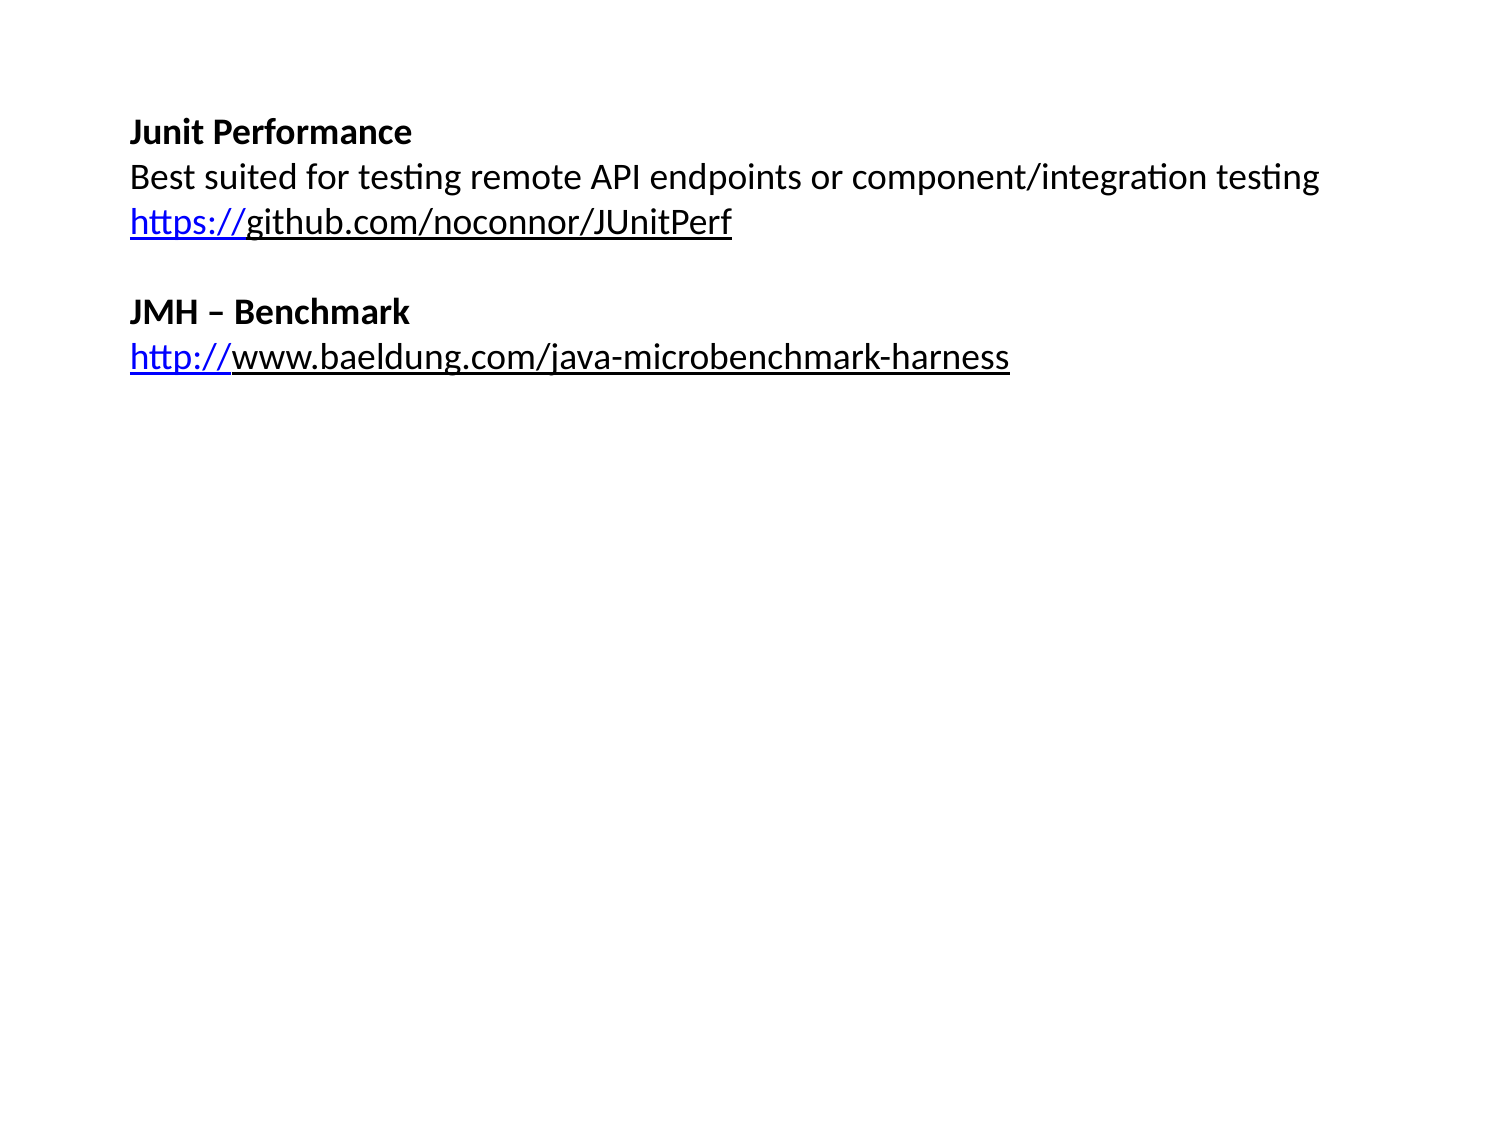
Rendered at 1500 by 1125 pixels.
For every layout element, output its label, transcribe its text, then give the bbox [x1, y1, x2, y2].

text_box Junit Performance Best suited for testing remote API endpoints or component/integration testing https://github.com/noconnor/JUnitPerf JMH – Benchmark http://www.baeldung.com/java-microbenchmark-harness [115, 99, 1337, 385]
